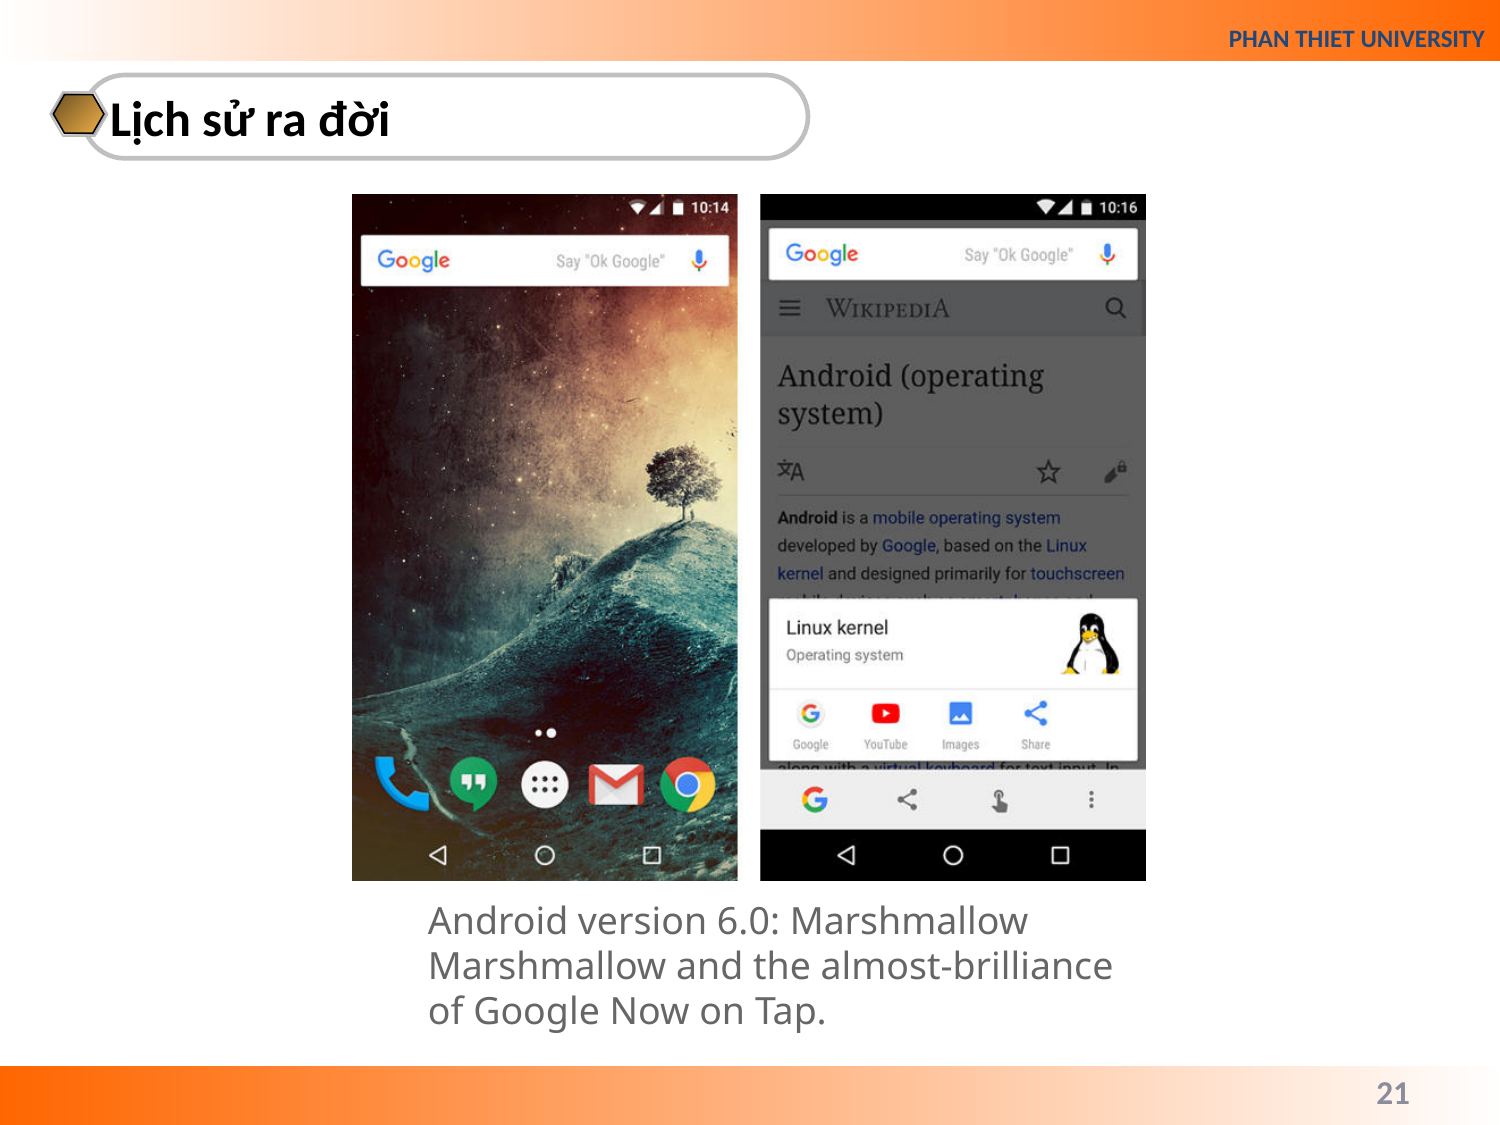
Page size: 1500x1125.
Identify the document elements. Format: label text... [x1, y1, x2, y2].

picture [352, 194, 1146, 881]
slide_number 21 [1074, 1060, 1425, 1121]
slide_number 41 [646, 1067, 650, 1125]
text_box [49, 74, 809, 159]
text_box Android version 6.0: Marshmallow Marshmallow and the almost-brilliance of Google Now on Tap. [413, 889, 1164, 1040]
slide_number 21 [558, 1067, 562, 1125]
